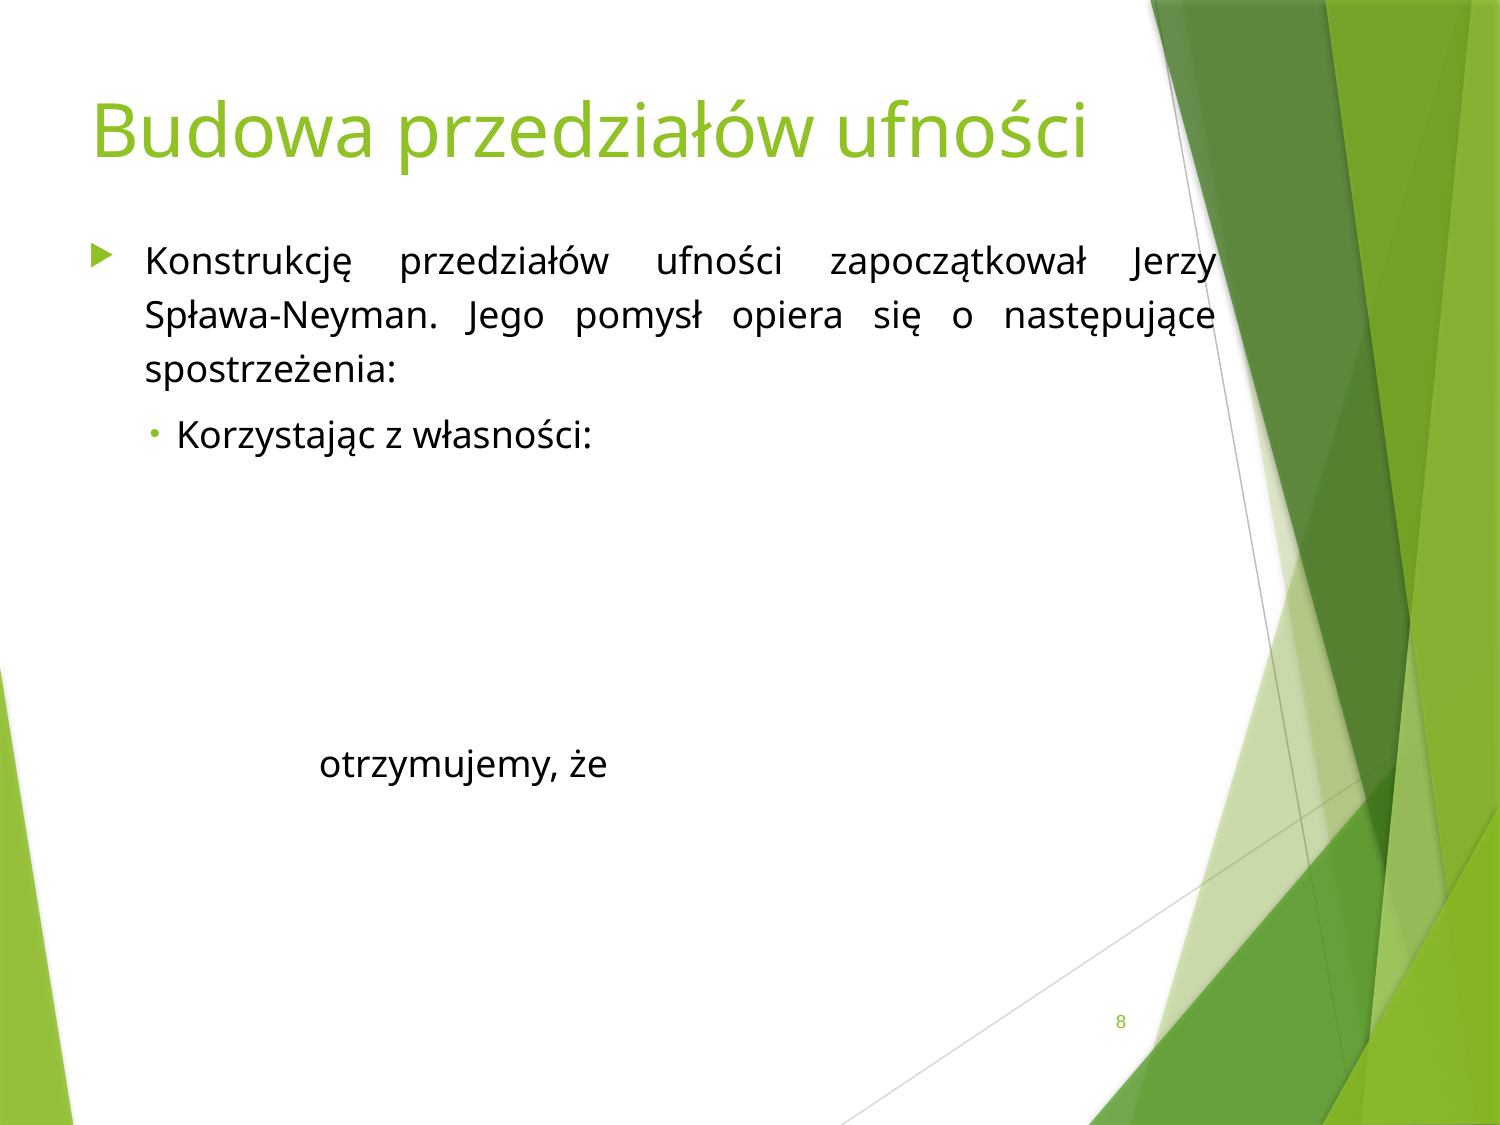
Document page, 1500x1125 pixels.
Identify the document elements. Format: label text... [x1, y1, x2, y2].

slide_number 8 [1057, 991, 1142, 1051]
title Budowa przedziałów ufności [75, 75, 1425, 300]
